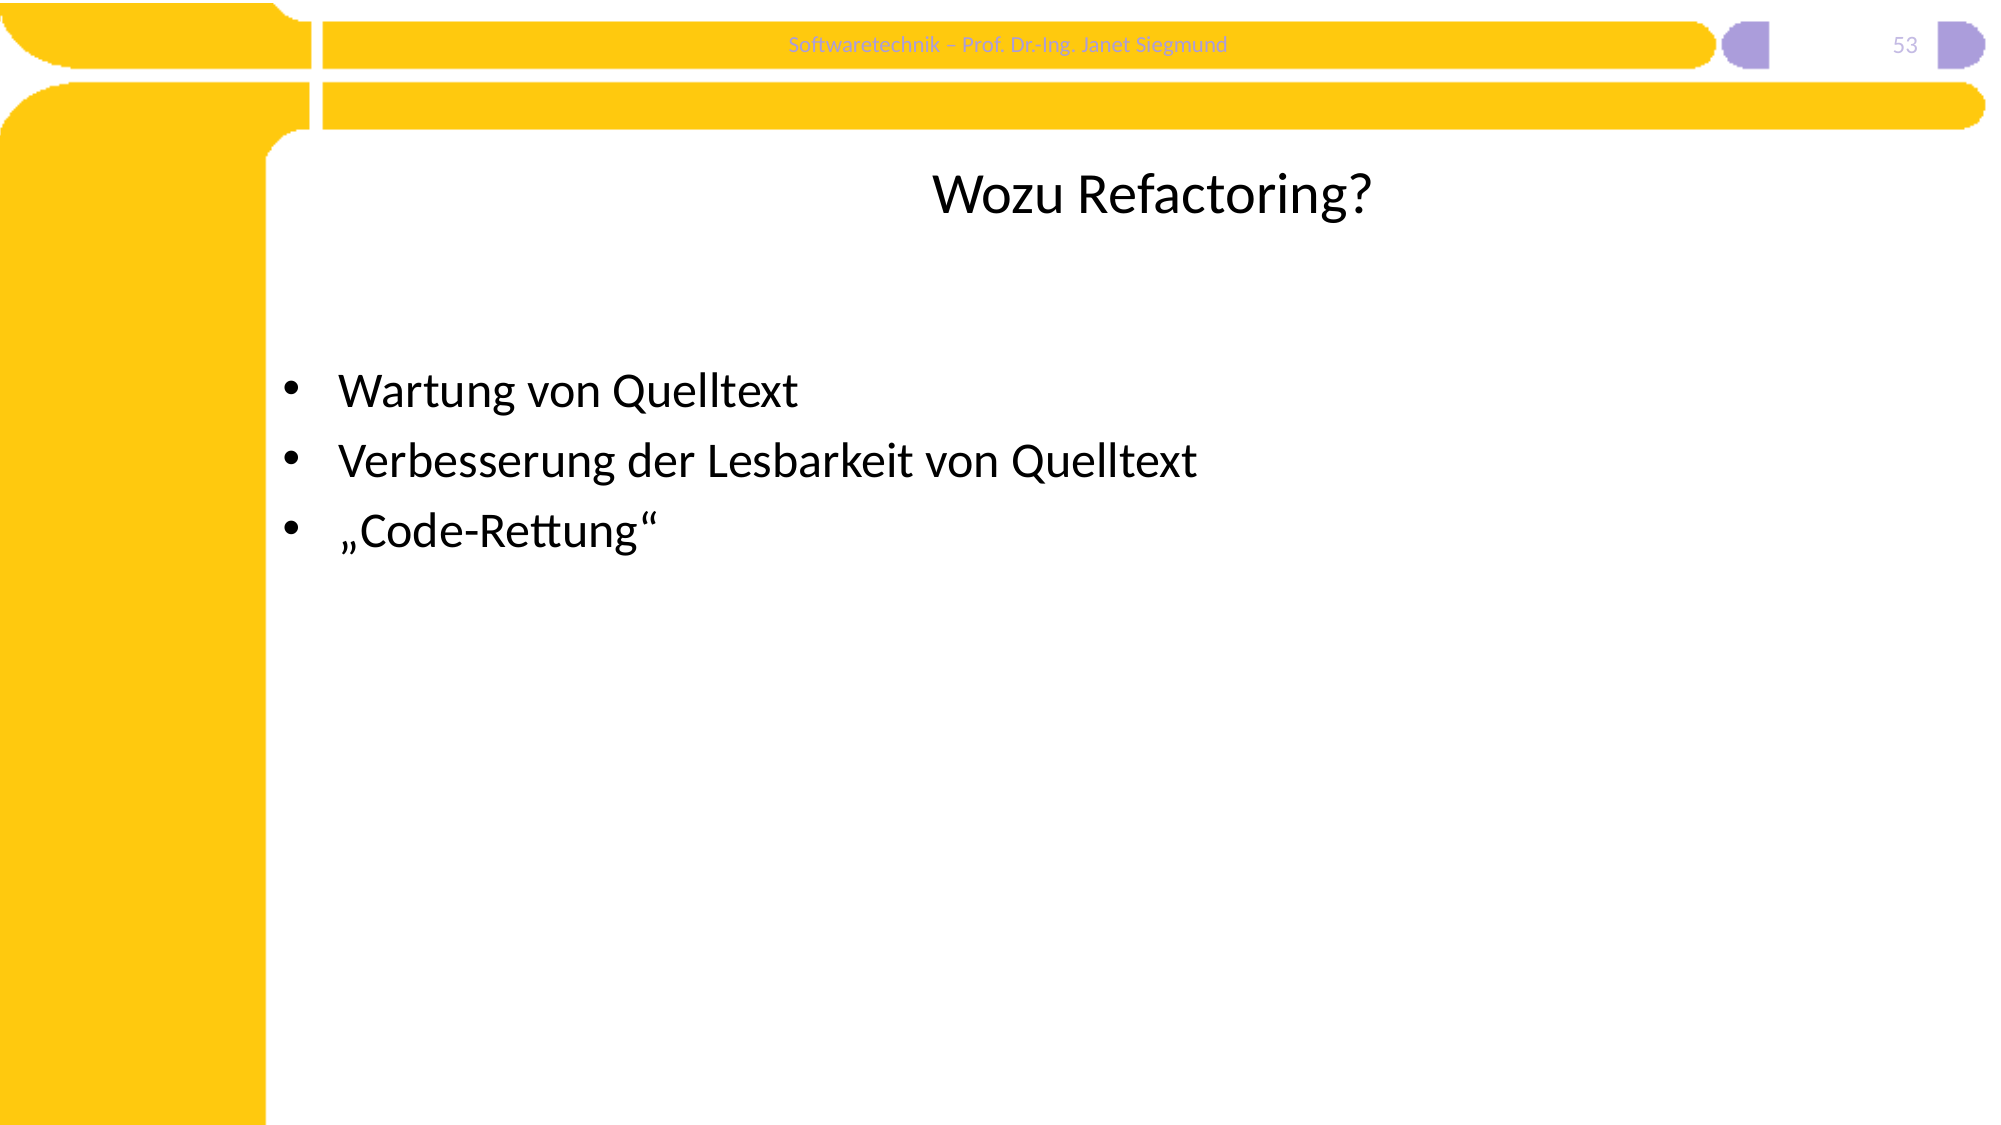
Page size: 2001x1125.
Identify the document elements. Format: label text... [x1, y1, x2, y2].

slide_number 53 [1767, 20, 1934, 67]
list Wartung von Quelltext Verbesserung der Lesbarkeit von Quelltext „Code-Rettung“ [267, 349, 1993, 1104]
picture [0, 3, 1999, 1125]
title Wozu Refactoring? [350, 136, 1957, 244]
